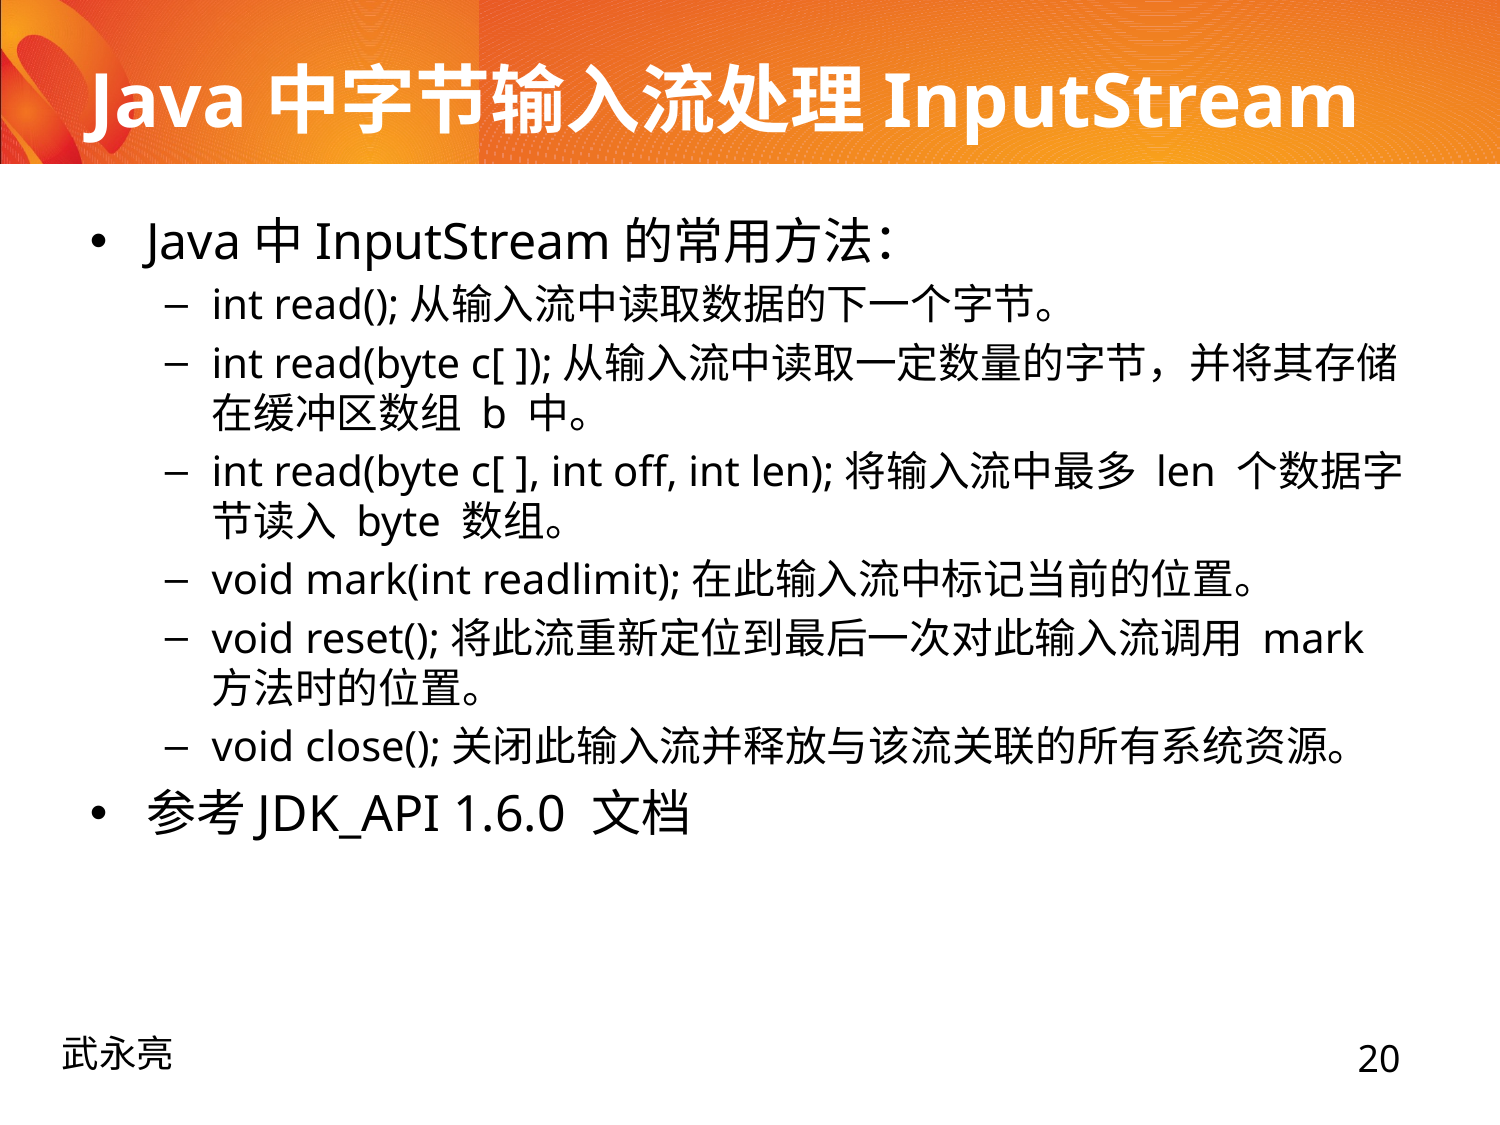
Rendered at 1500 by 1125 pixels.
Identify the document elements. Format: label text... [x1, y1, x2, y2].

picture [0, 0, 1500, 164]
list Java中InputStream的常用方法： int read();从输入流中读取数据的下一个字节。 int read(byte c[ ]);从输入流中读取一定数量的字节，并将其存储在缓冲区数组 b 中。 int read(byte c[ ], int off, int len);将输入流中最多 len 个数据字节读入 byte 数组。 void mark(int readlimit);在此输入流中标记当前的位置。 void reset();将此流重新定位到最后一次对此输入流调用 mark 方法时的位置。 void close();关闭此输入流并释放与该流关联的所有系统资源。 参考JDK_API 1.6.0 文档 [75, 190, 1425, 1005]
title Java中字节输入流处理InputStream [75, 45, 1425, 167]
